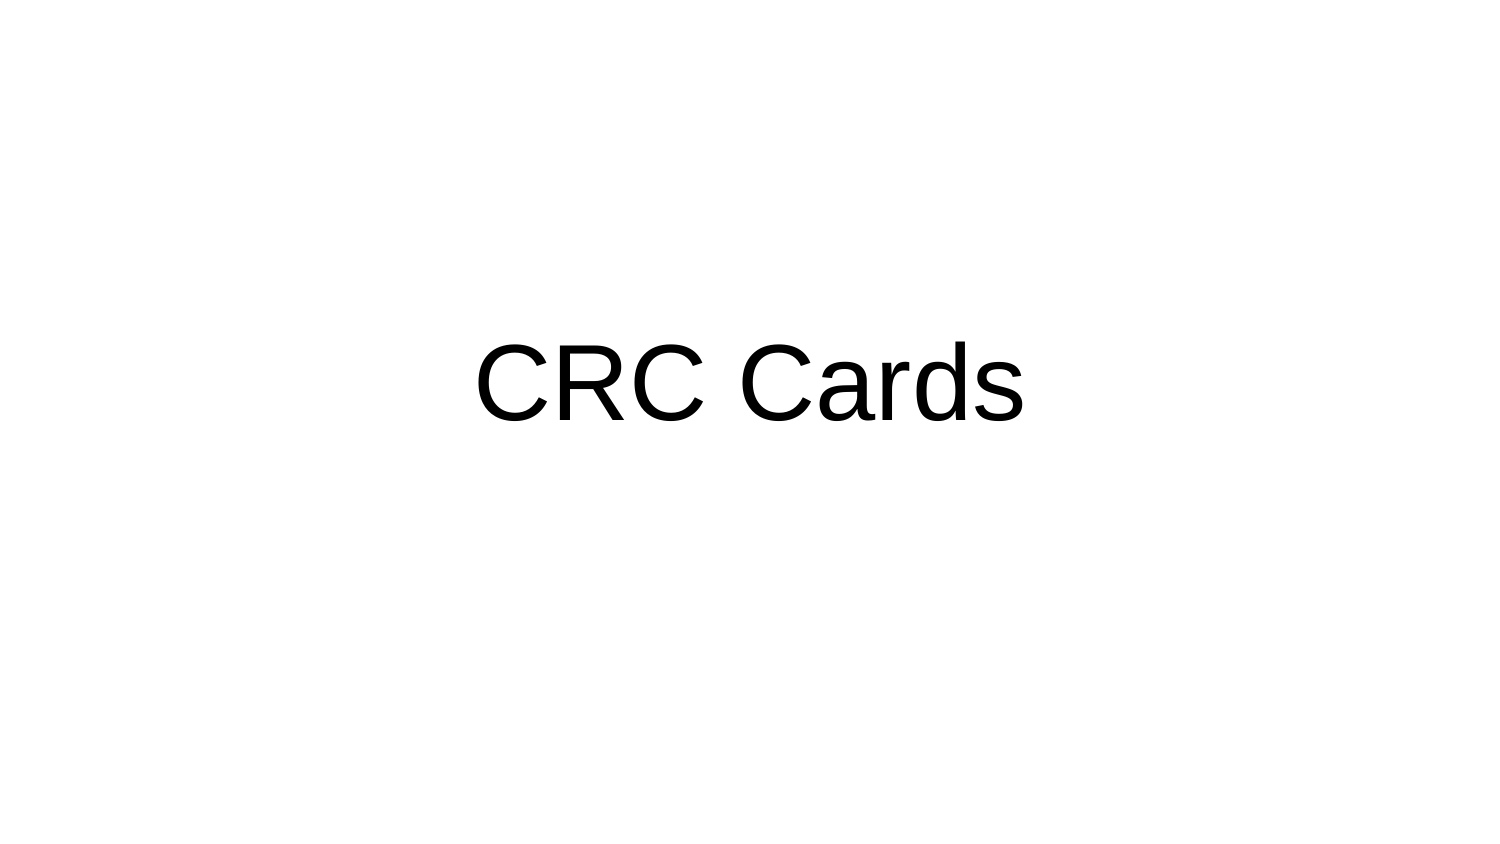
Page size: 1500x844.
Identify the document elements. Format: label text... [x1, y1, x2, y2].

title CRC Cards [51, 122, 1449, 459]
